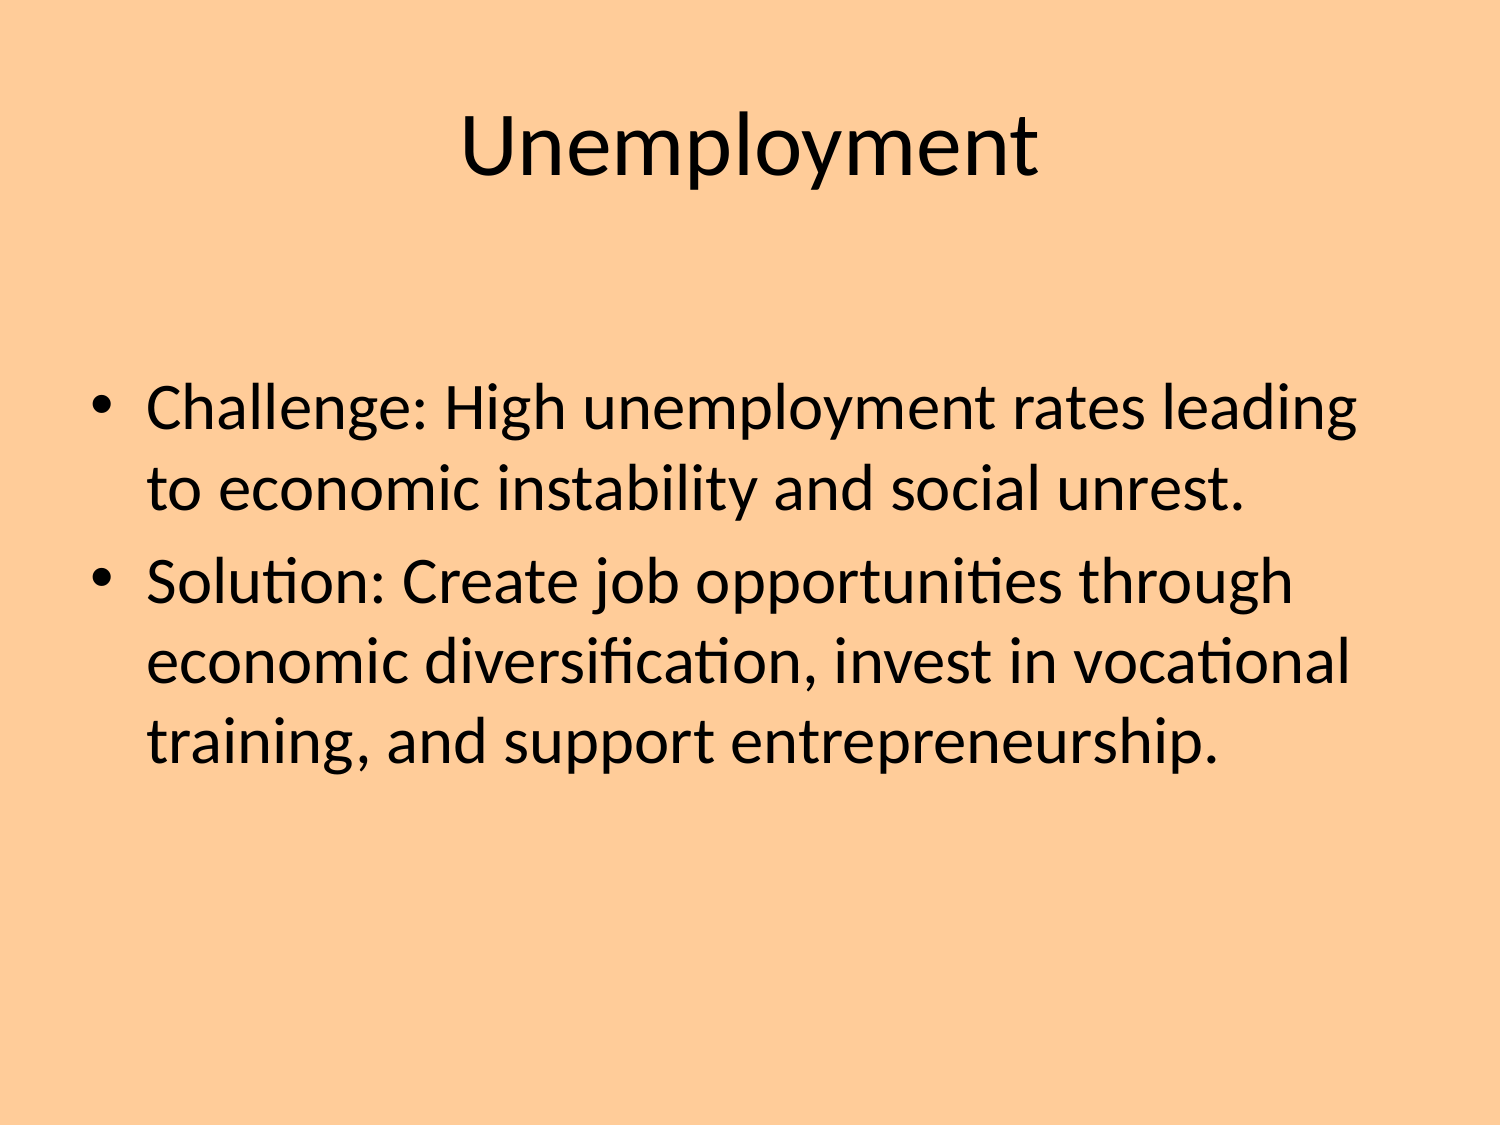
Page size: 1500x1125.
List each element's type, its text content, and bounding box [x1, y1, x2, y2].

title Unemployment [75, 45, 1425, 233]
list Challenge: High unemployment rates leading to economic instability and social unrest. Solution: Create job opportunities through economic diversification, invest in vocational training, and support entrepreneurship. [75, 262, 1425, 1005]
